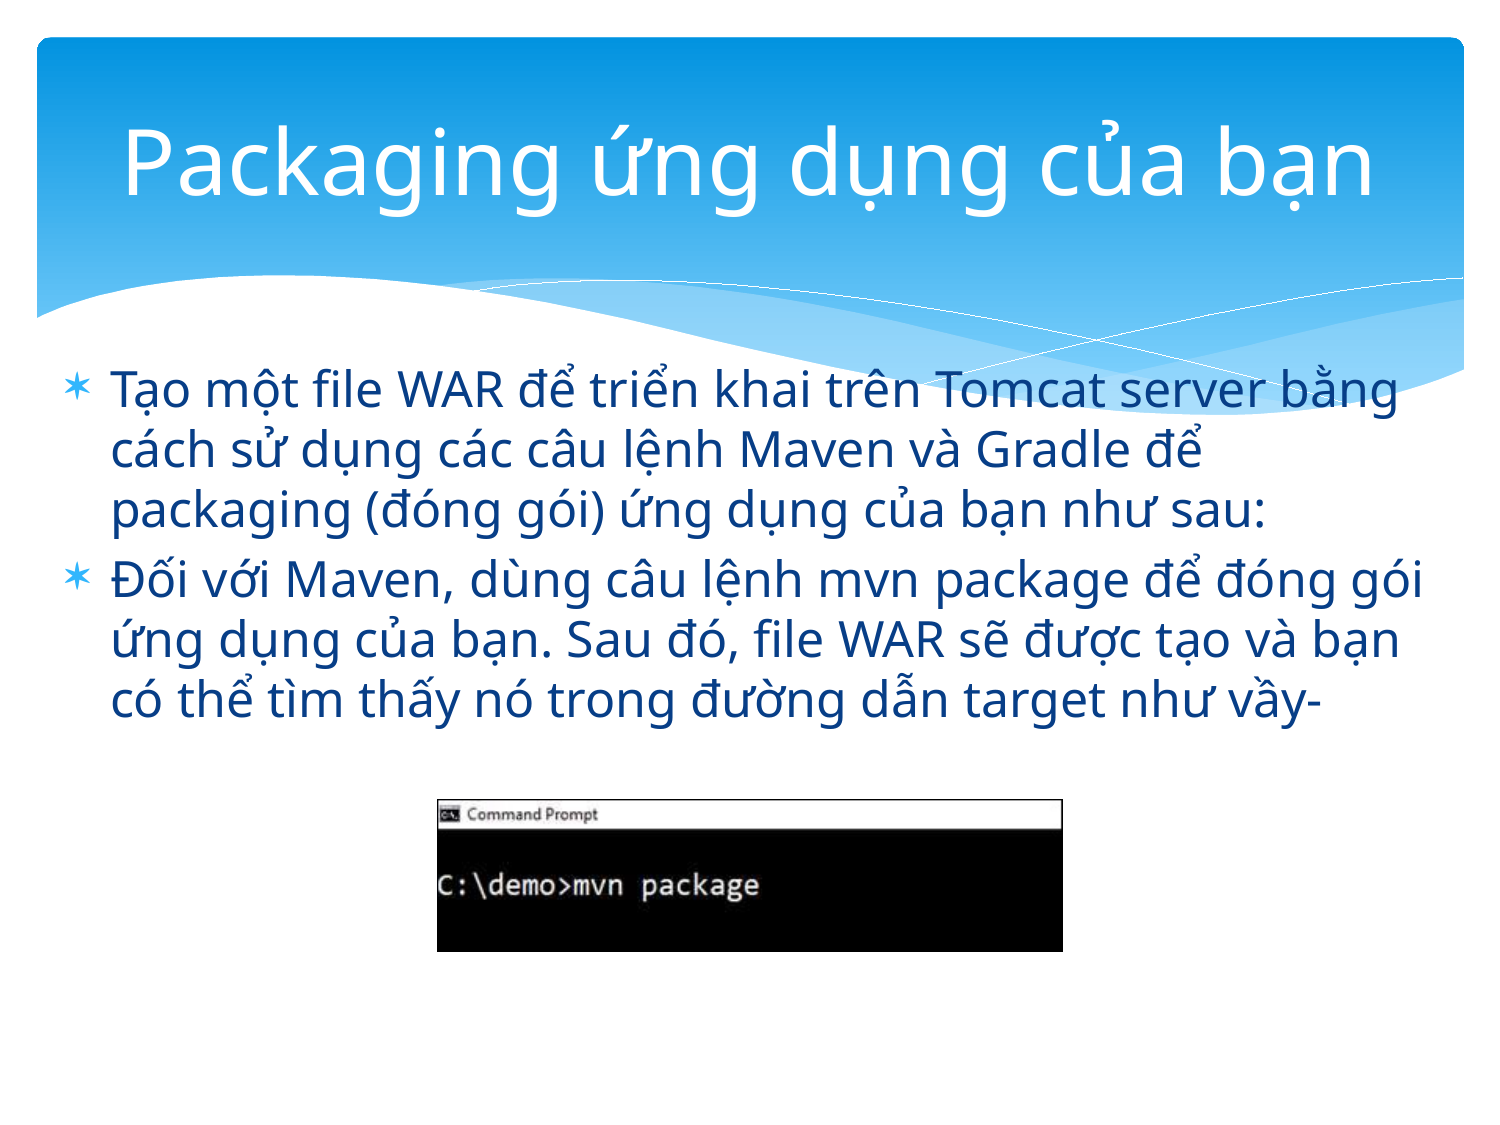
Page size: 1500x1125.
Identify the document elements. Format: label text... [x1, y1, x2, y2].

list Tạo một file WAR để triển khai trên Tomcat server bằng cách sử dụng các câu lệnh Maven và Gradle để packaging (đóng gói) ứng dụng của bạn như sau: Đối với Maven, dùng câu lệnh mvn package để đóng gói ứng dụng của bạn. Sau đó, file WAR sẽ được tạo và bạn có thể tìm thấy nó trong đường dẫn target như vầy- [50, 350, 1463, 917]
title Packaging ứng dụng của bạn [75, 55, 1425, 261]
picture [437, 799, 1063, 952]
